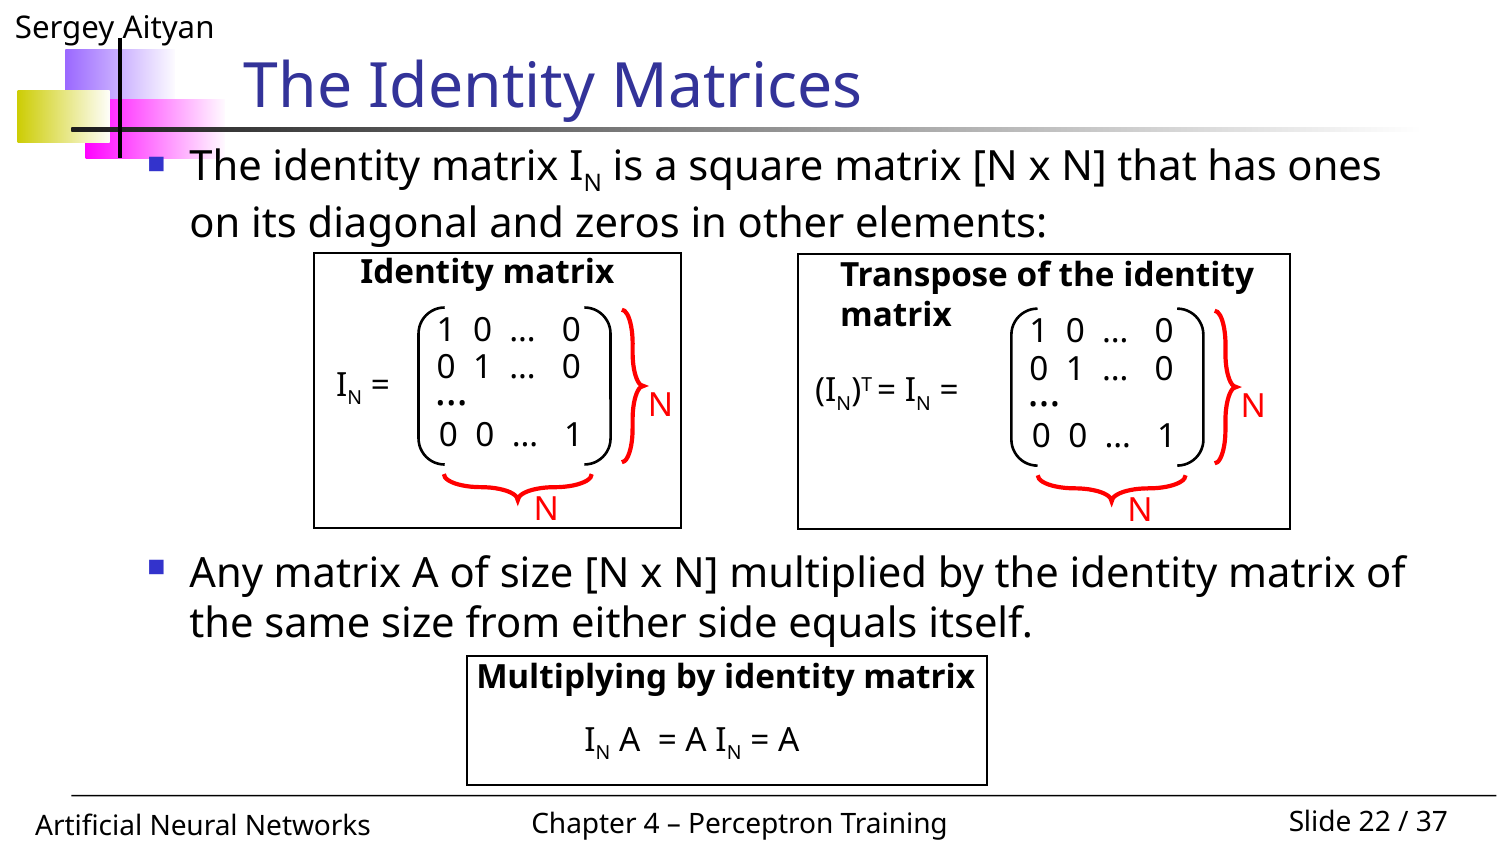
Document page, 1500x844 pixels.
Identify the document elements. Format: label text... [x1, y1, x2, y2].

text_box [314, 250, 681, 528]
list The identity matrix IN is a square matrix [N x N] that has ones on its diagonal and zeros in other elements: Any matrix A of size [N x N] multiplied by the identity matrix of the same size from either side equals itself. [132, 131, 1450, 172]
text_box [798, 252, 1291, 529]
title The Identity Matrices [228, 46, 1332, 128]
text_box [466, 655, 1018, 786]
